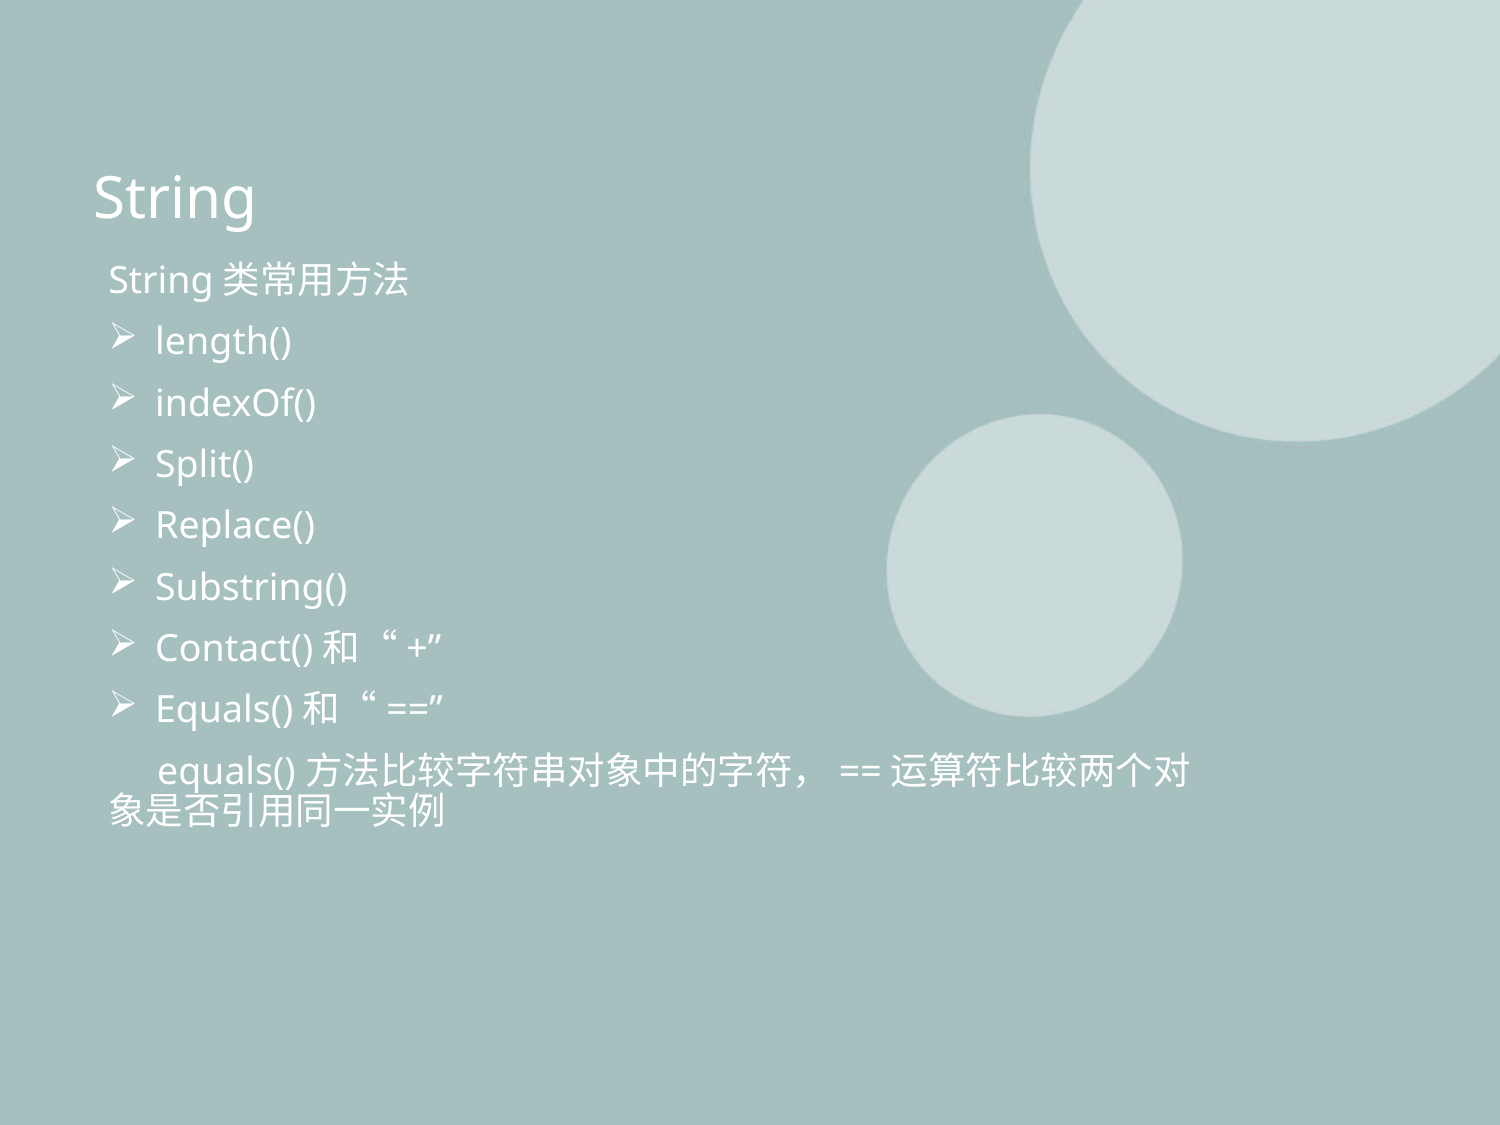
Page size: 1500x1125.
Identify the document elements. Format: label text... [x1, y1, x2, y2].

title String [78, 129, 1354, 239]
picture [0, 0, 1500, 1125]
subtitle String类常用方法 length() indexOf() Split() Replace() Substring() Contact()和“+” Equals()和“==” equals()方法比较字符串对象中的字符，==运算符比较两个对 象是否引用同一实例 [93, 253, 1219, 861]
